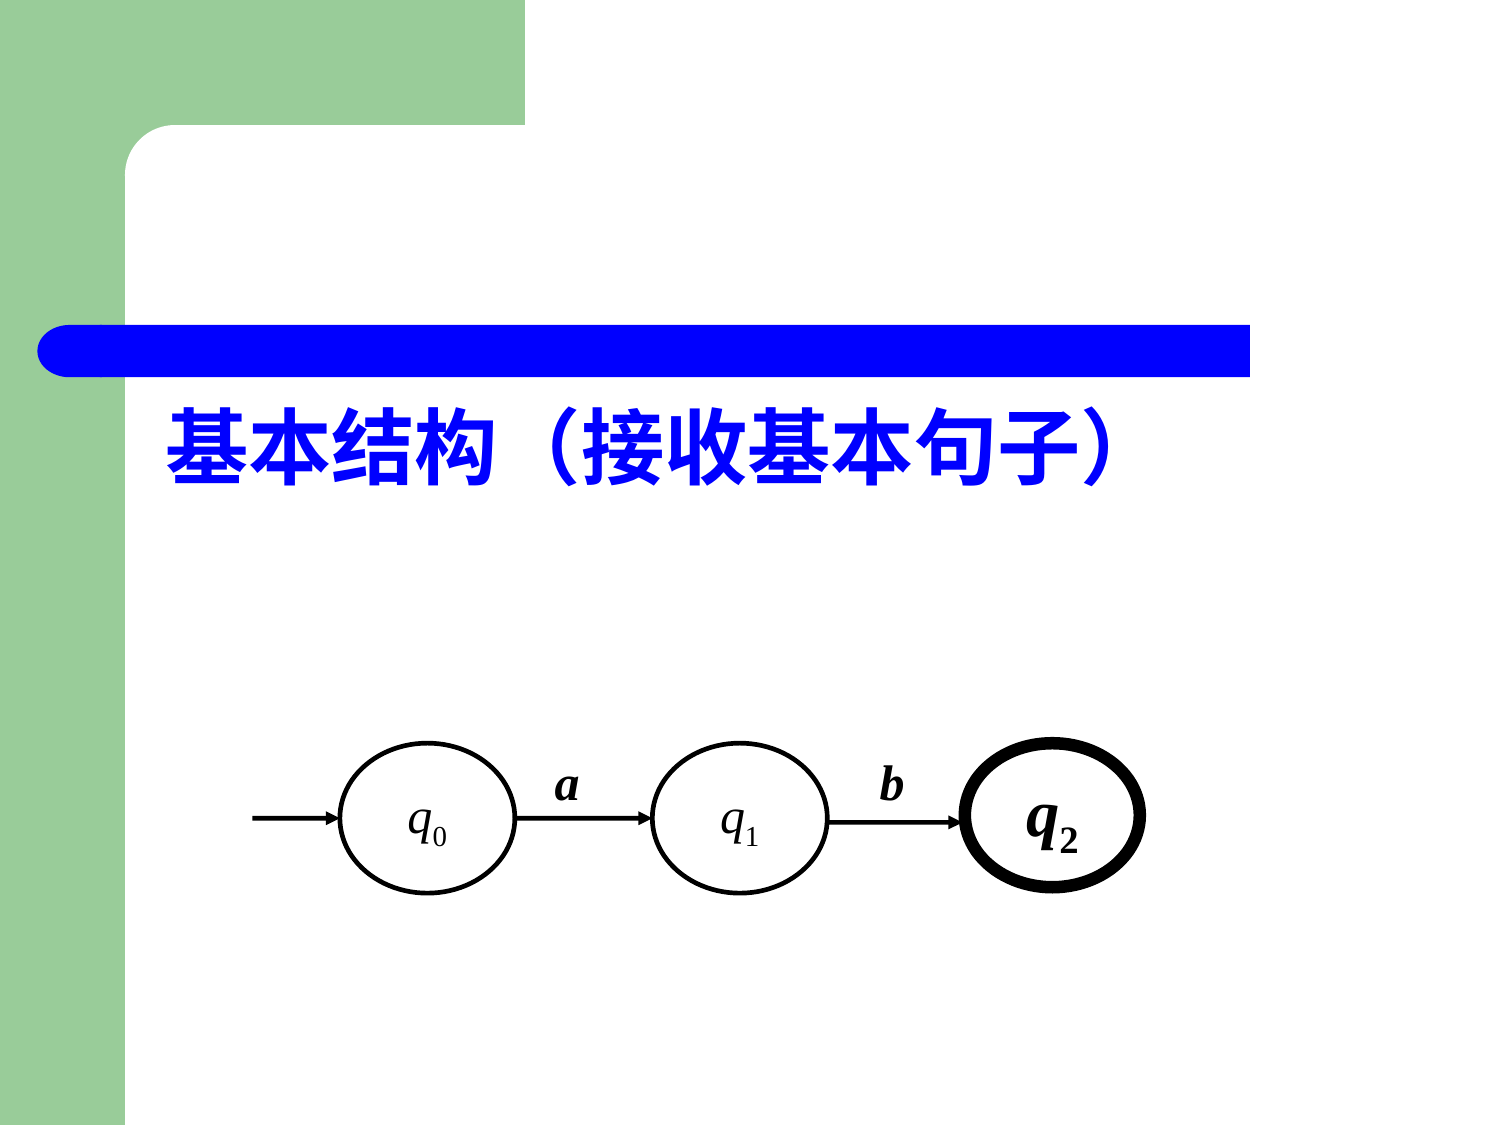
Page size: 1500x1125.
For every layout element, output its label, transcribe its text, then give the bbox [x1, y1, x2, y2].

text_box q1 [652, 743, 828, 894]
text_box q0 [339, 743, 515, 894]
text_box b [864, 743, 928, 818]
text_box [824, 816, 963, 829]
text_box [252, 812, 339, 825]
text_box q2 [964, 743, 1140, 888]
list 基本结构（接收基本句子） [149, 387, 1463, 1001]
text_box [514, 812, 653, 825]
text_box a [539, 743, 603, 818]
